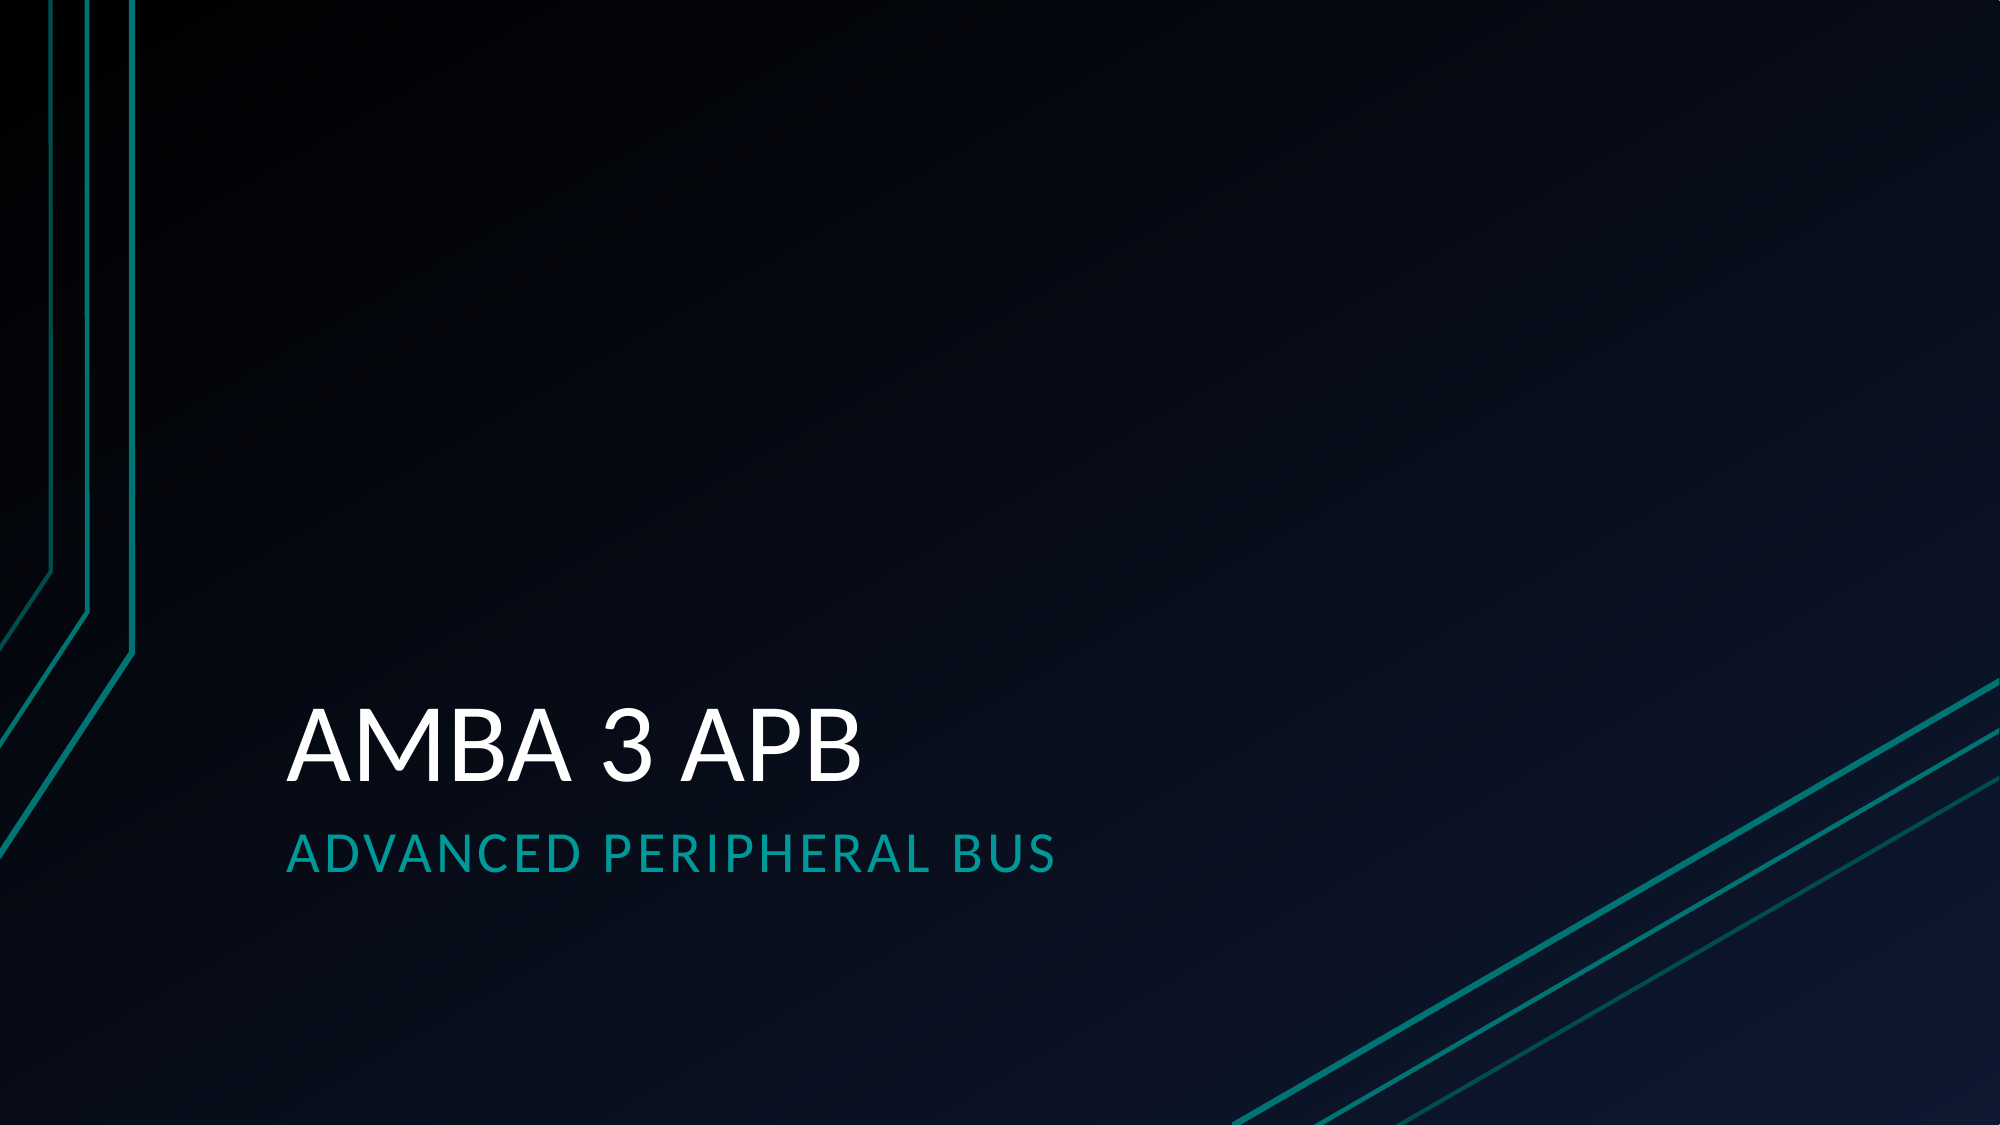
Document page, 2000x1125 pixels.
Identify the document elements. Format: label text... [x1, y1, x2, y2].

title AMBA 3 APB [266, 362, 1733, 816]
list Advanced Peripheral Bus [266, 812, 1427, 1013]
